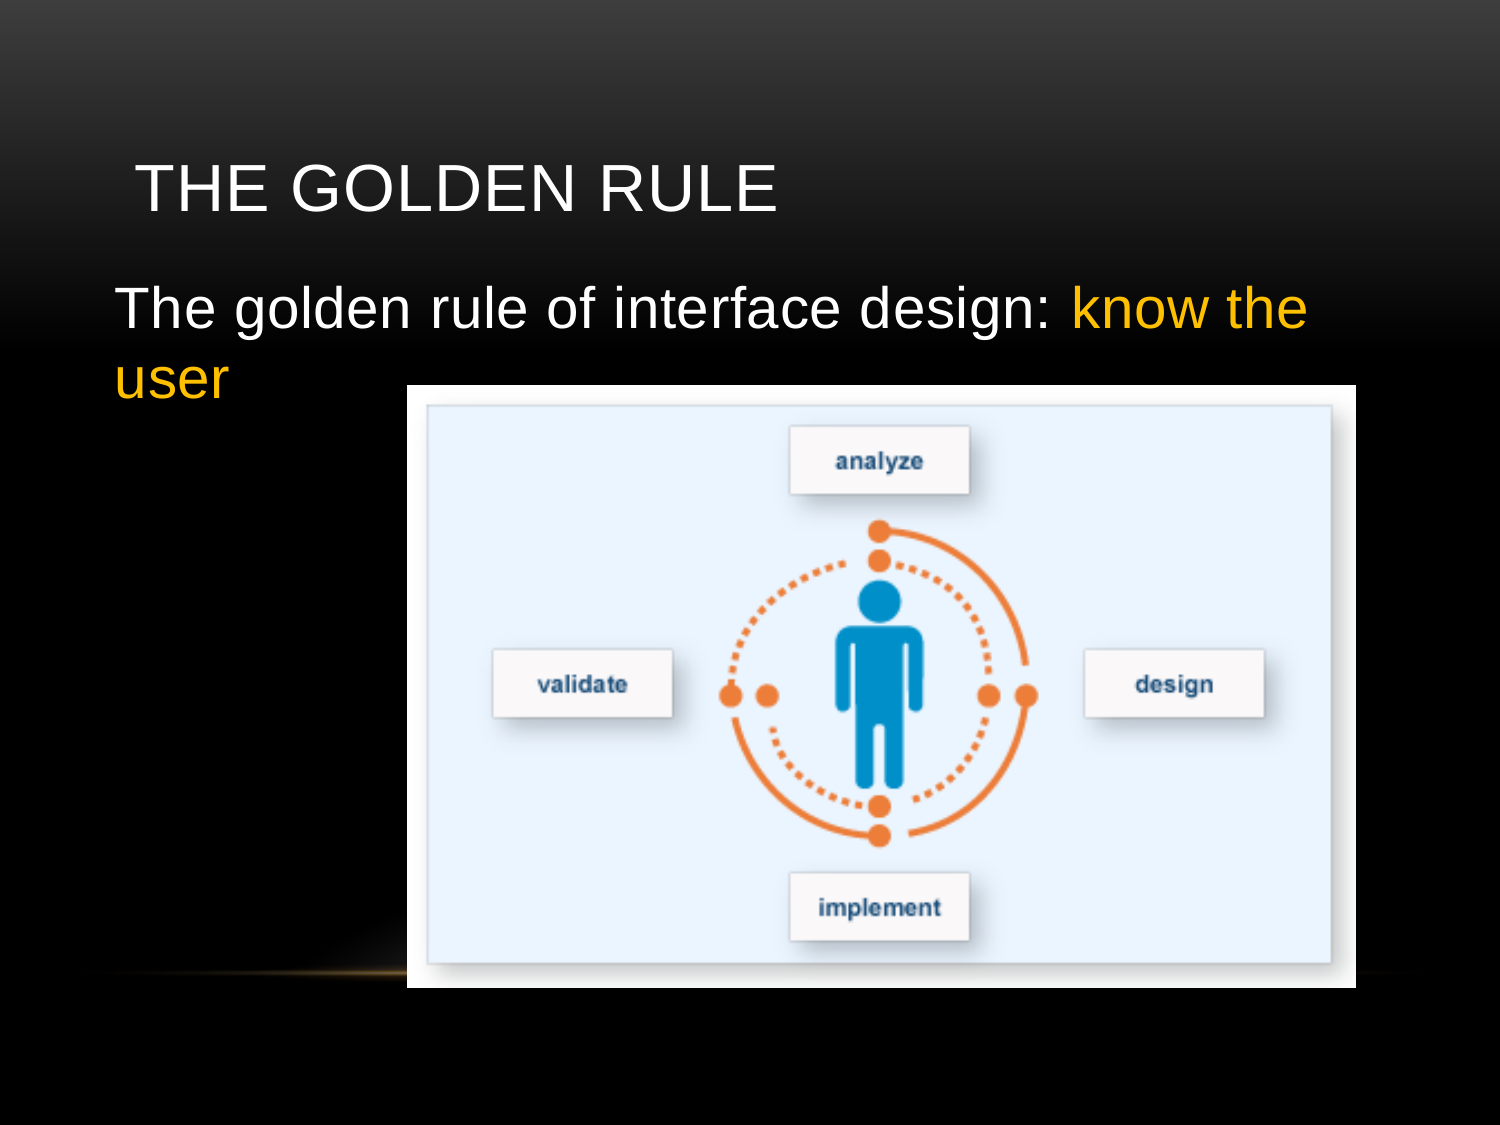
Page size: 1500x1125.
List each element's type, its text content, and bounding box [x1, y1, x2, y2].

title The Golden Rule [99, 45, 1424, 233]
picture [0, 0, 1500, 1125]
list The golden rule of interface design: know the user [99, 262, 1400, 938]
